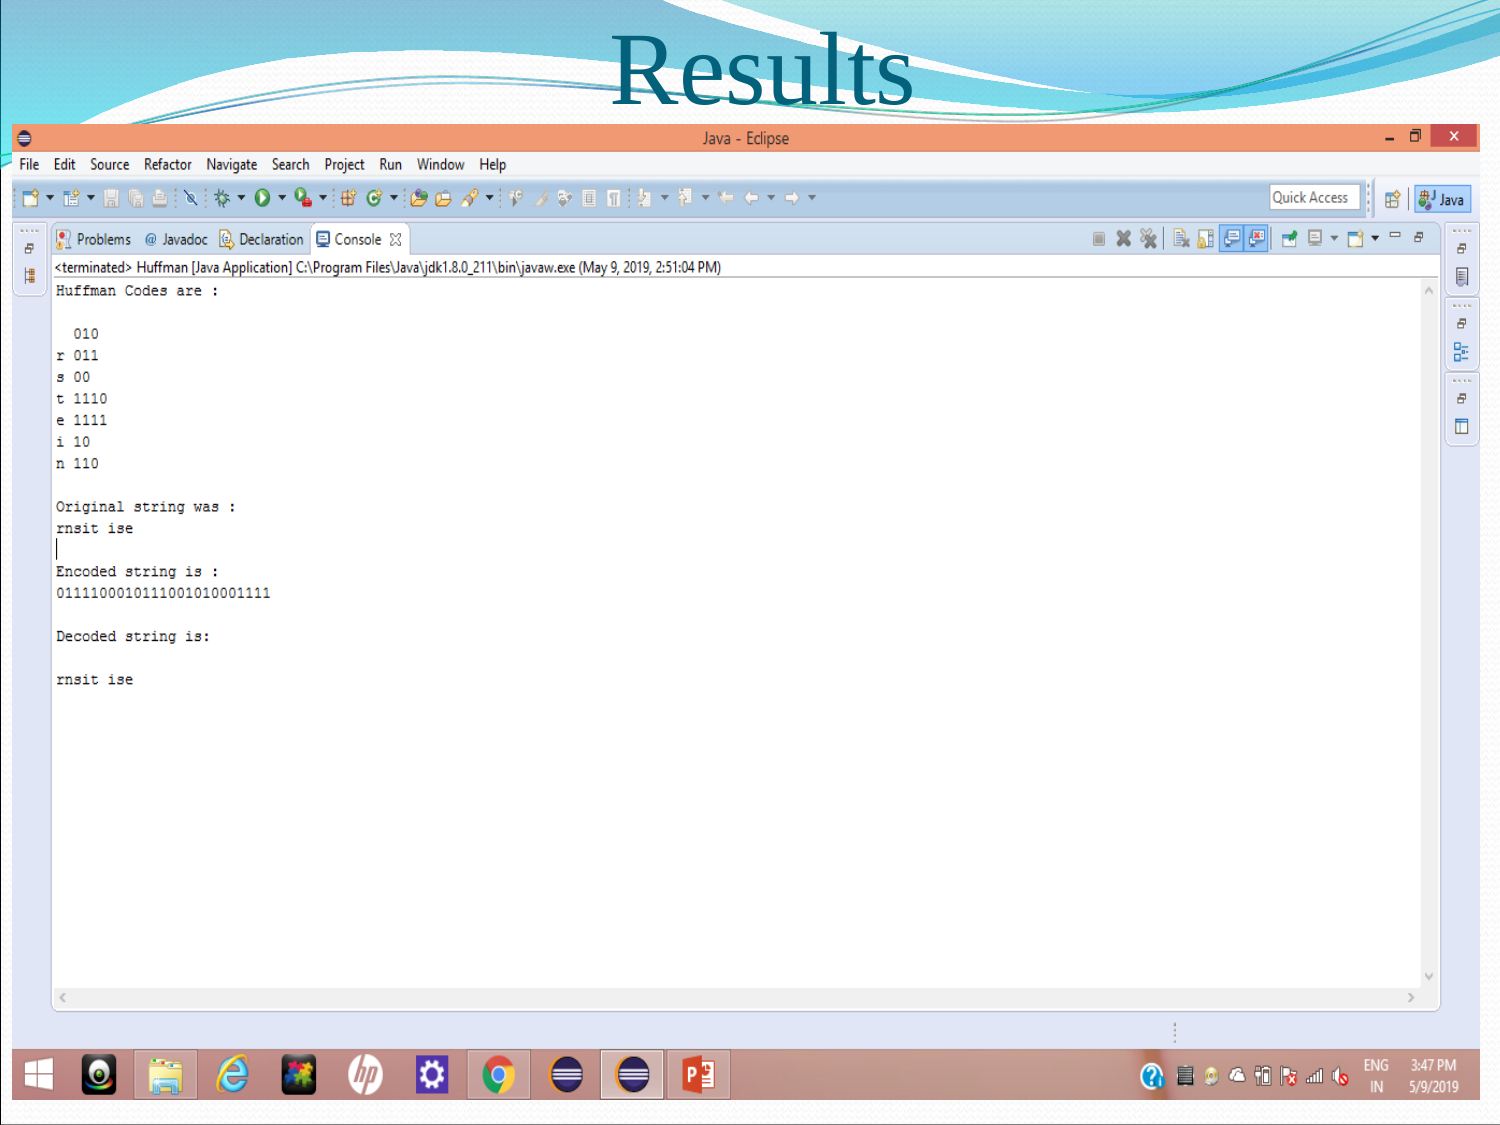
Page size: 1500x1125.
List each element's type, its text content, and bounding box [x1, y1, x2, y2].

title Results [88, 0, 1439, 124]
picture [0, 0, 1500, 1125]
